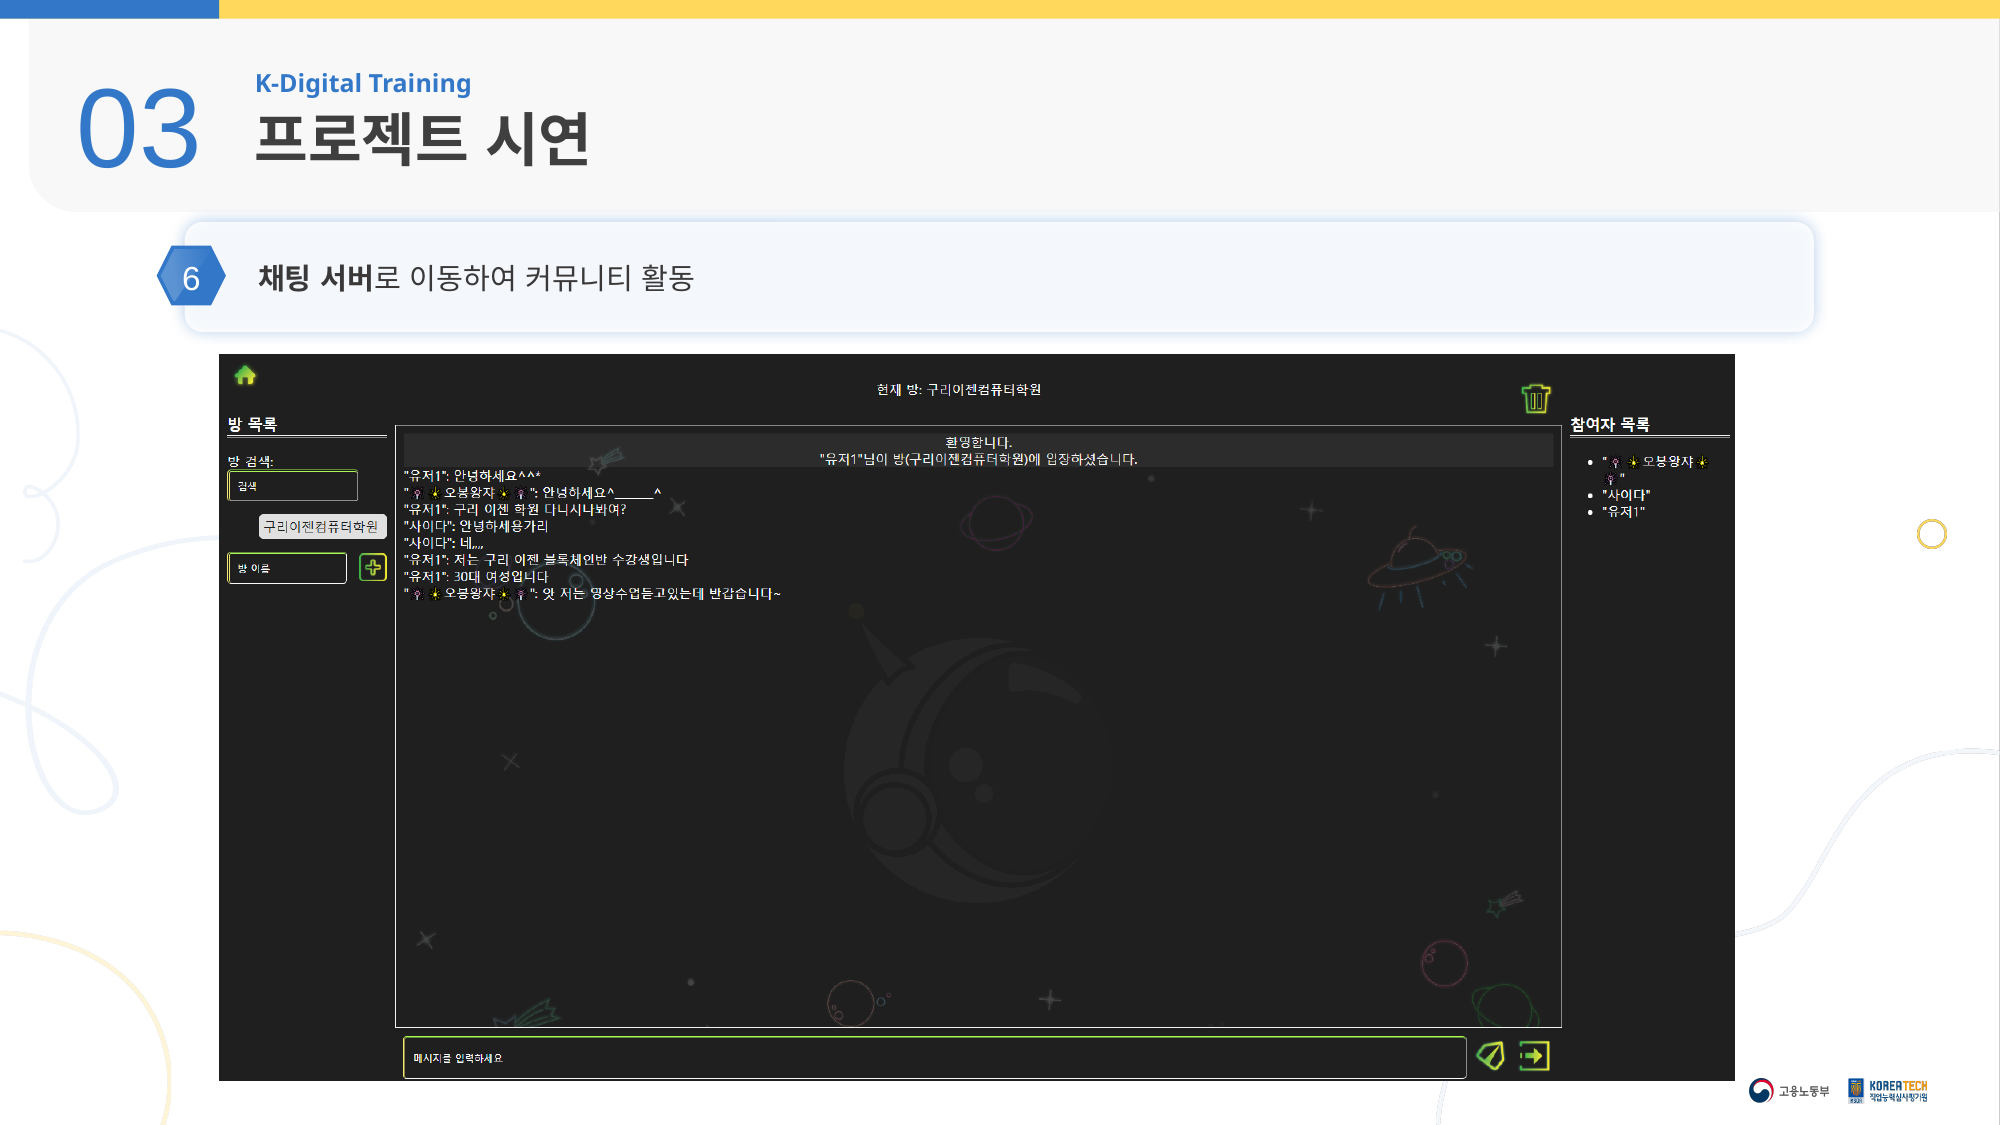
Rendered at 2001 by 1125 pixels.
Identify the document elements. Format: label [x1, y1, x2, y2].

picture [0, 0, 2000, 1125]
text_box [155, 241, 225, 305]
text_box [61, 54, 1038, 192]
text_box [1749, 1097, 1927, 1104]
